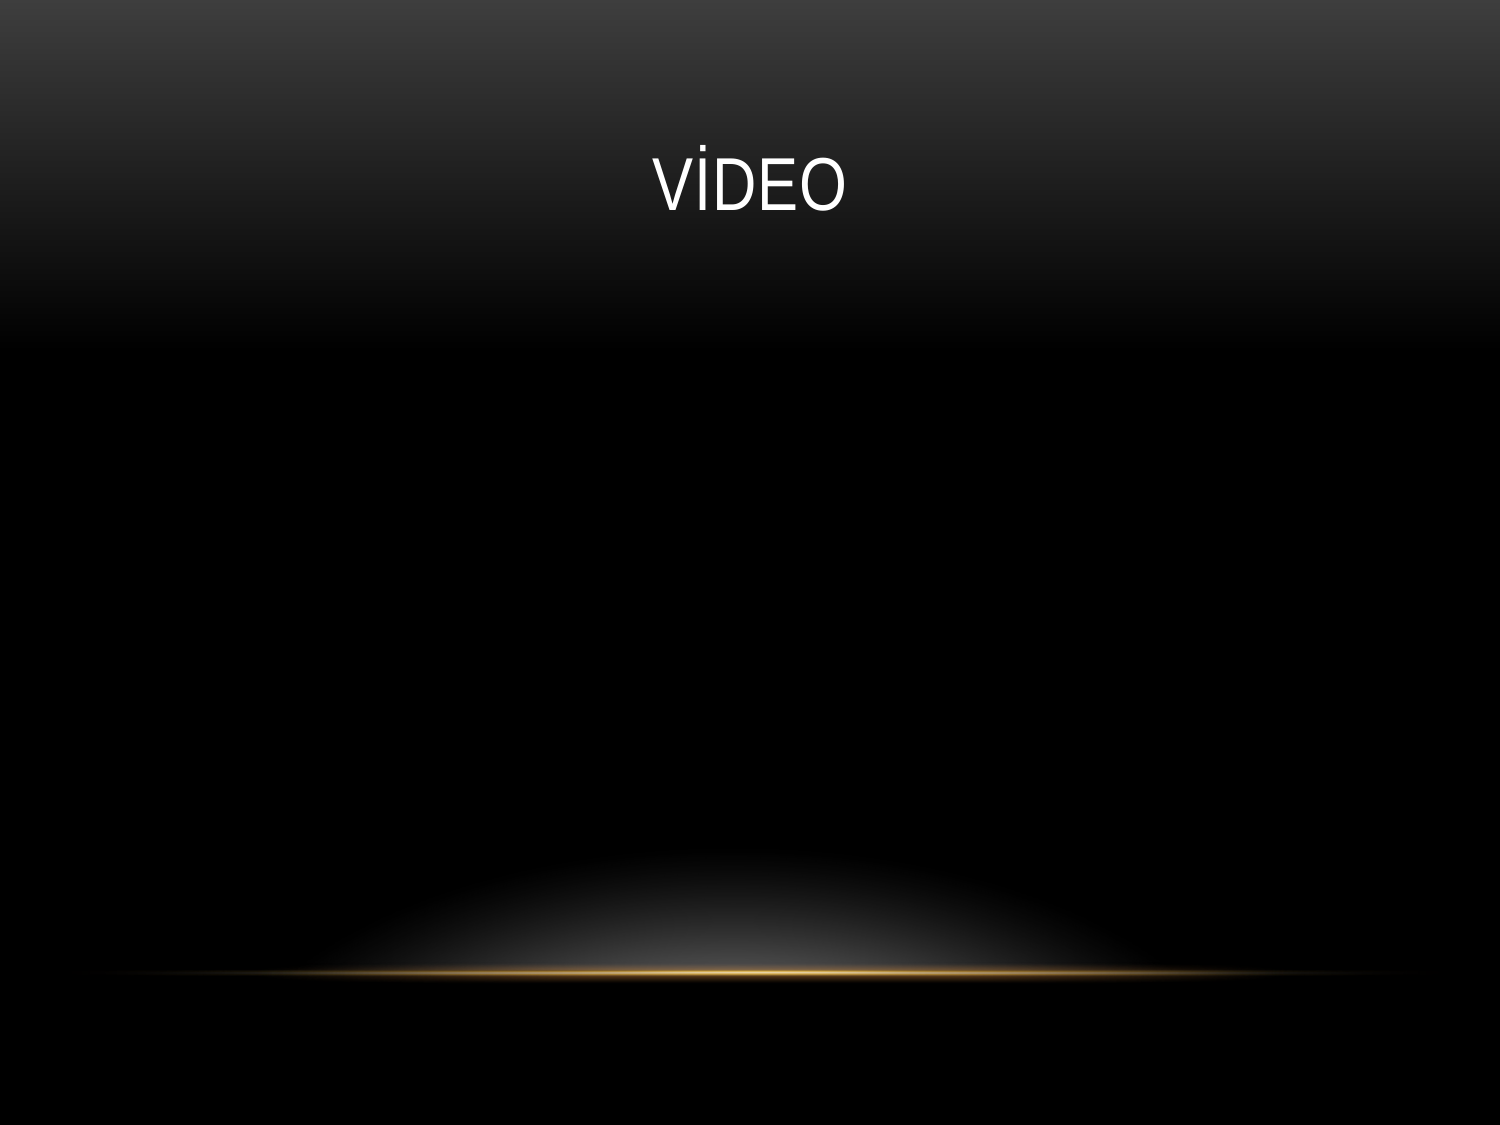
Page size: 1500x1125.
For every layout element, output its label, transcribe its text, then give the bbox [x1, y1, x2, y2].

picture [0, 0, 1500, 1125]
title VİDEO [99, 45, 1400, 233]
